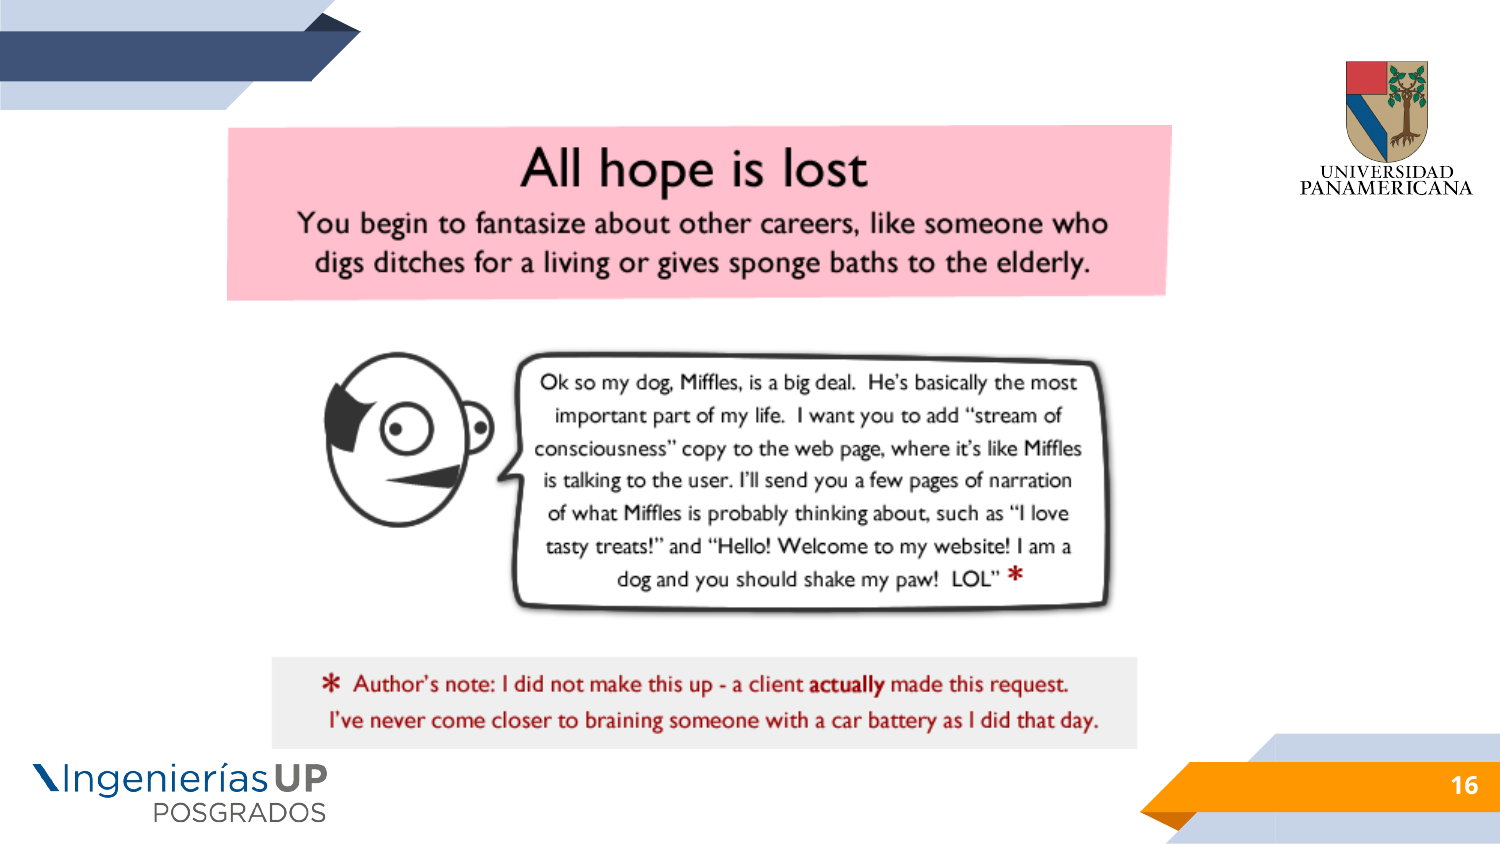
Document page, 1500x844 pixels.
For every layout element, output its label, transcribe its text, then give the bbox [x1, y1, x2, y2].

picture [1286, 44, 1490, 210]
picture [15, 125, 1172, 844]
slide_number 16 [1249, 760, 1494, 813]
